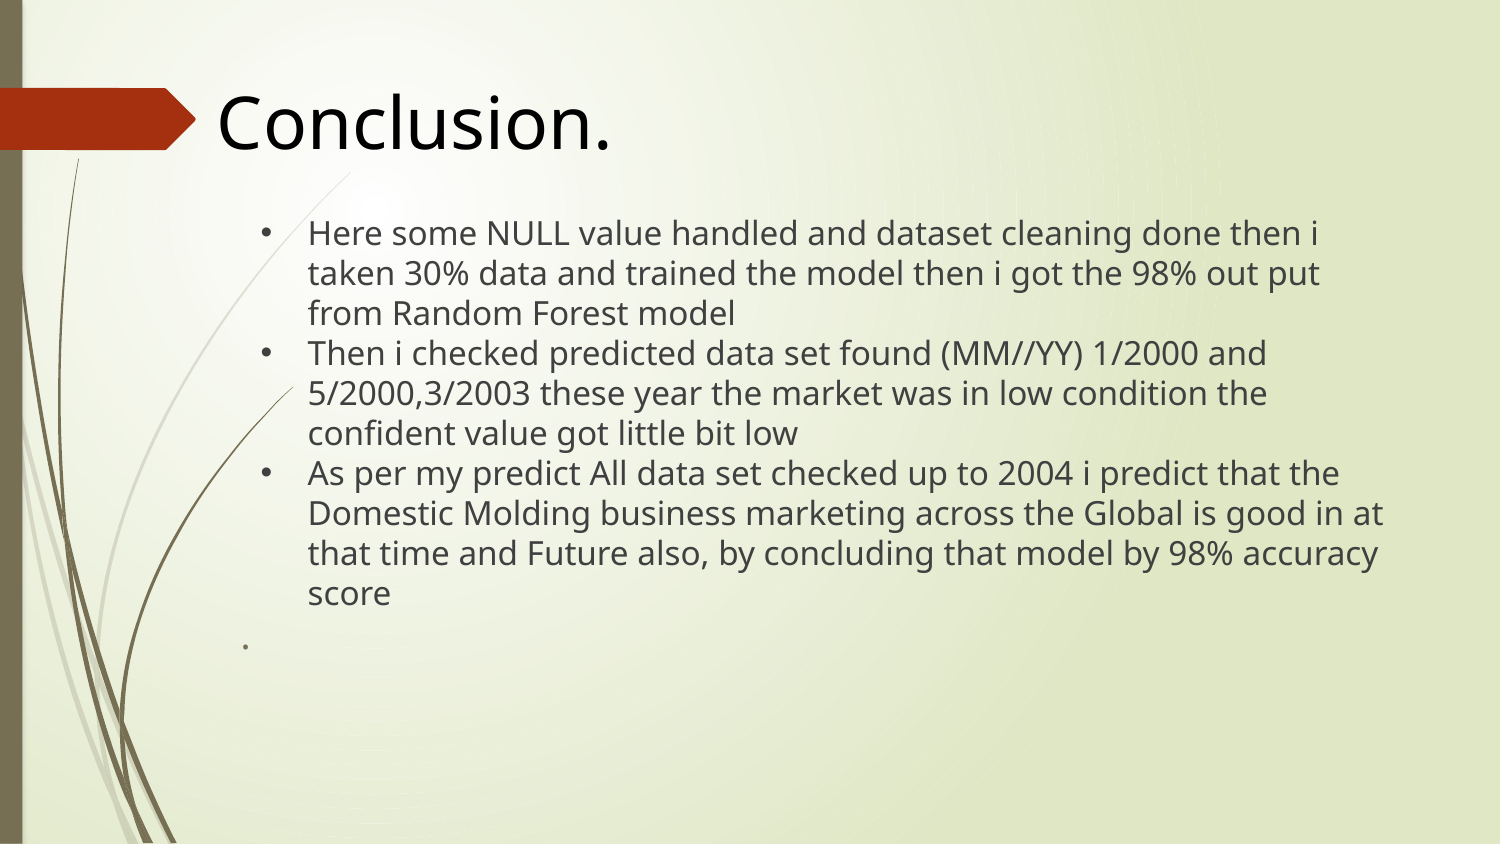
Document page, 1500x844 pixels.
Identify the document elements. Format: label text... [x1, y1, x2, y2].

text_box Here some NULL value handled and dataset cleaning done then i taken 30% data and trained the model then i got the 98% out put from Random Forest model Then i checked predicted data set found (MM//YY) 1/2000 and 5/2000,3/2003 these year the market was in low condition the confident value got little bit low As per my predict All data set checked up to 2004 i predict that the Domestic Molding business marketing across the Global is good in at that time and Future also, by concluding that model by 98% accuracy score . [225, 197, 1403, 672]
title Conclusion. [201, 21, 1299, 180]
